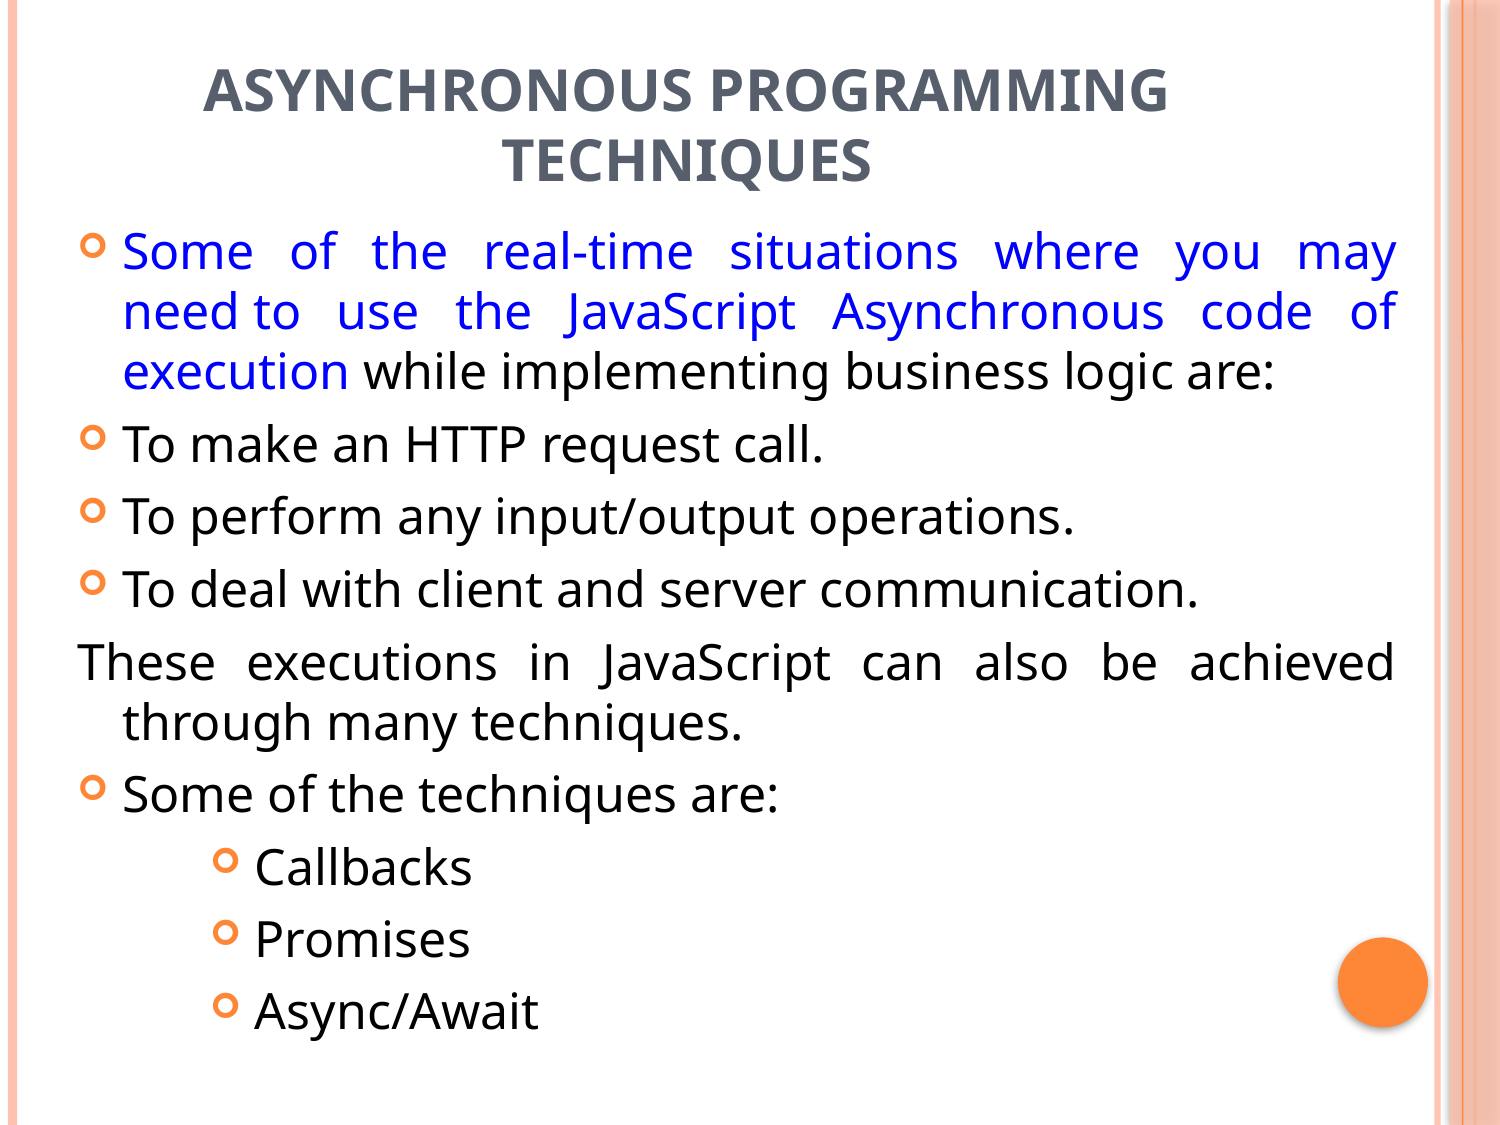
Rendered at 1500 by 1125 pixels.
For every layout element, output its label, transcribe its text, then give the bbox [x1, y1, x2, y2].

title Asynchronous Programming Techniques [75, 45, 1300, 200]
list Some of the real-time situations where you may need to use the JavaScript Asynchronous code of execution while implementing business logic are: To make an HTTP request call. To perform any input/output operations. To deal with client and server communication. These executions in JavaScript can also be achieved through many techniques. Some of the techniques are: Callbacks Promises Async/Await [62, 212, 1413, 1062]
